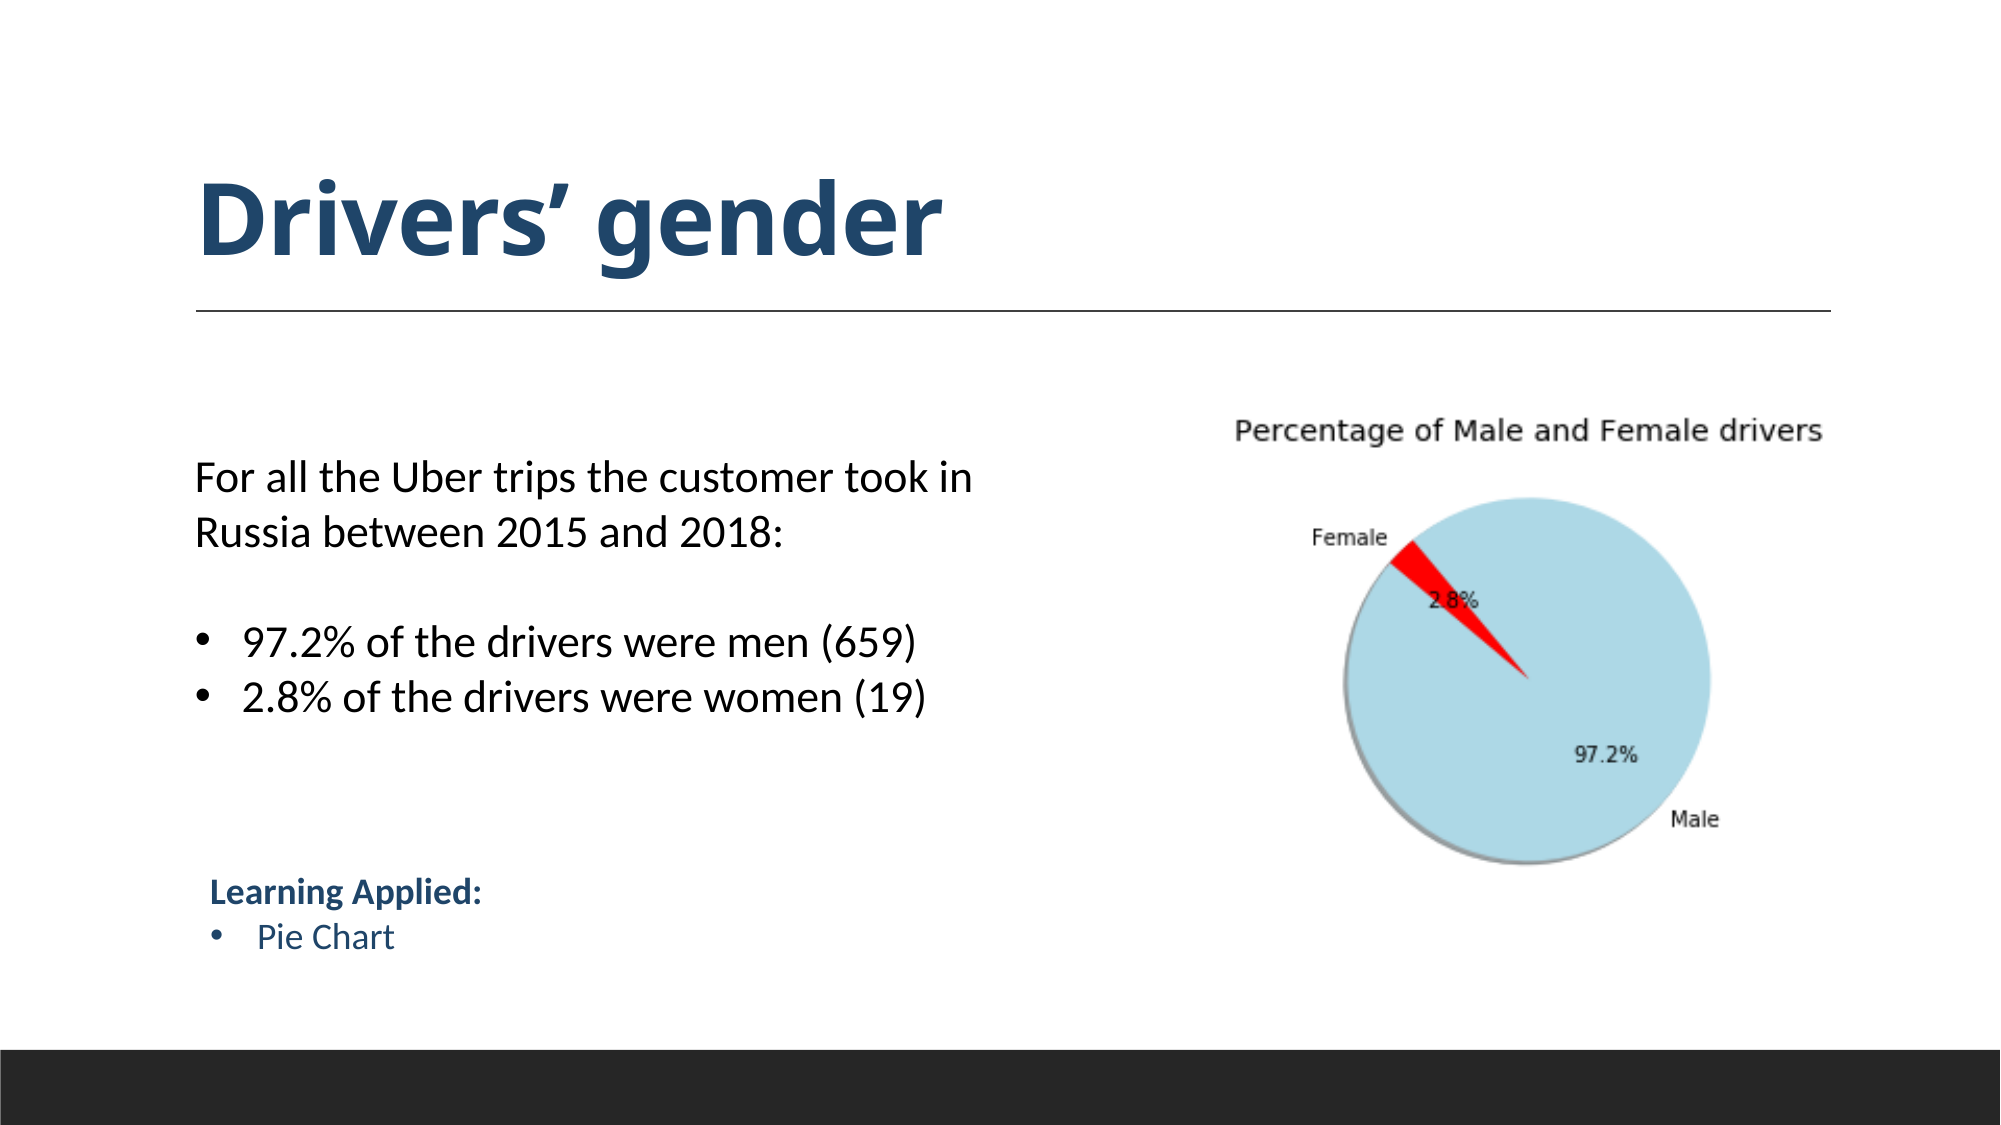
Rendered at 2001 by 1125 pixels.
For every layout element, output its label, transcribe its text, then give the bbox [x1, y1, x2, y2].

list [1068, 380, 1970, 982]
text_box Learning Applied: Pie Chart [195, 859, 580, 965]
title Drivers’ gender [180, 47, 1830, 285]
text_box For all the Uber trips the customer took in Russia between 2015 and 2018: 97.2% of the drivers were men (659) 2.8% of the drivers were women (19) [180, 439, 1000, 729]
